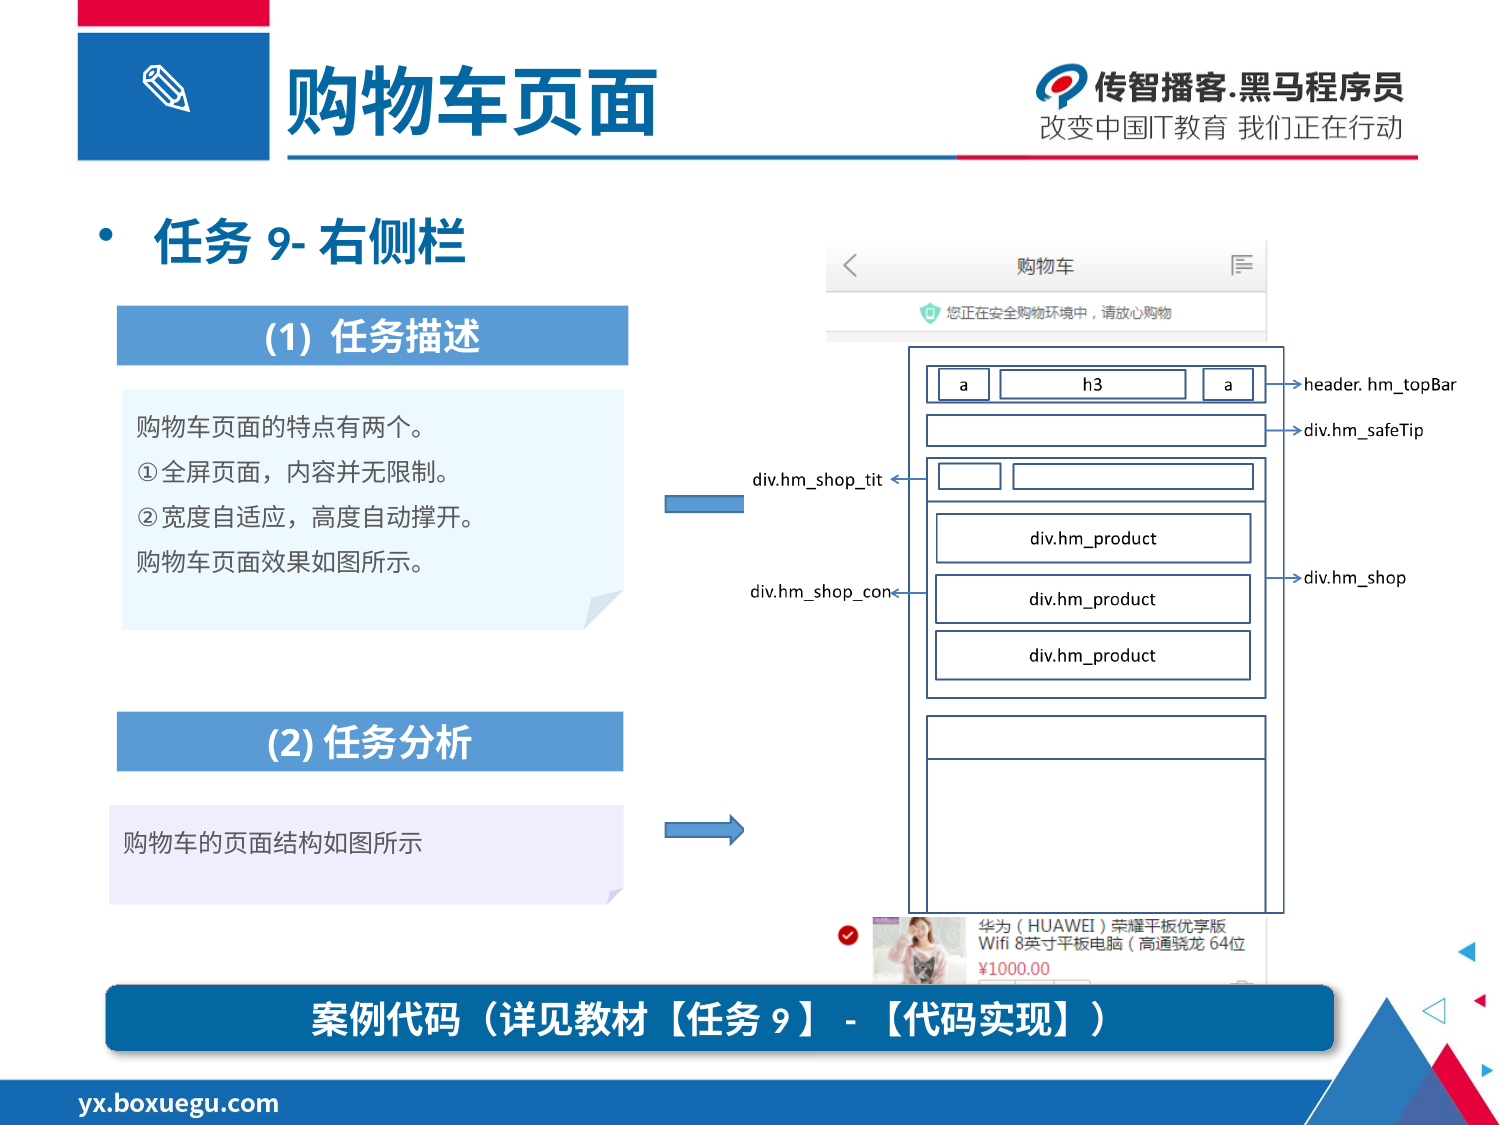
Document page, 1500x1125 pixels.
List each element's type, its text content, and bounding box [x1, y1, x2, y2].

text_box 购物车页面的特点有两个。 全屏页面，内容并无限制。 宽度自适应，高度自动撑开。 购物车页面效果如图所示。 [120, 388, 627, 632]
text_box (1) 任务描述 [116, 305, 629, 366]
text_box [665, 917, 1268, 1017]
text_box 任务9-右侧栏 [82, 173, 483, 279]
text_box 购物车的页面结构如图所示 [108, 804, 627, 906]
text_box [665, 240, 1268, 342]
text_box 购物车页面 [271, 39, 1499, 159]
text_box (2)任务分析 [116, 711, 624, 772]
picture [0, 0, 1500, 1125]
text_box 案例代码（详见教材【任务9】-【代码实现】） [105, 984, 1335, 1052]
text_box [665, 342, 1464, 917]
